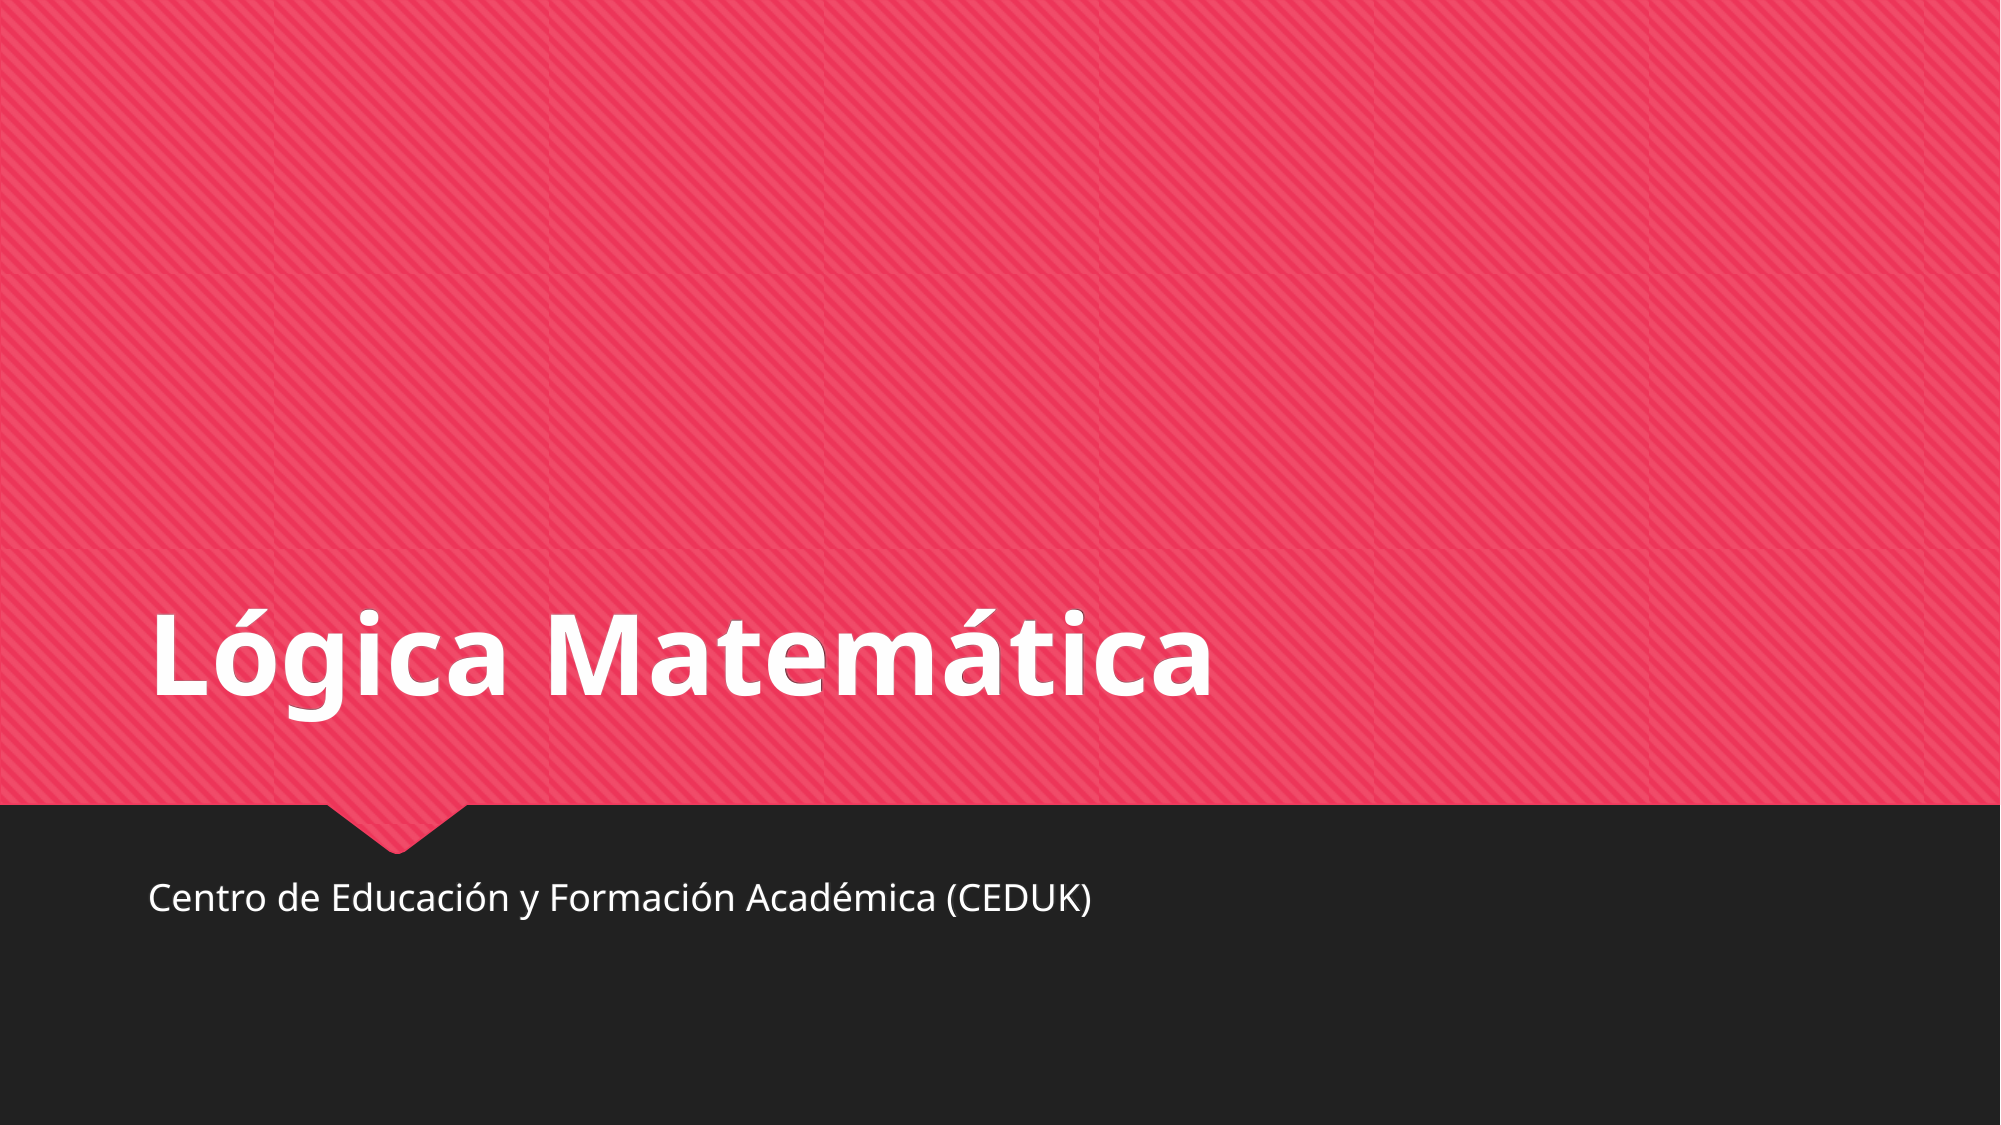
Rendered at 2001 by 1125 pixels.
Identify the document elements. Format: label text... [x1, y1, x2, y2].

title Lógica Matemática [132, 237, 1868, 726]
subtitle Centro de Educación y Formación Académica (CEDUK) [132, 866, 1868, 938]
picture [1, 1, 1999, 852]
